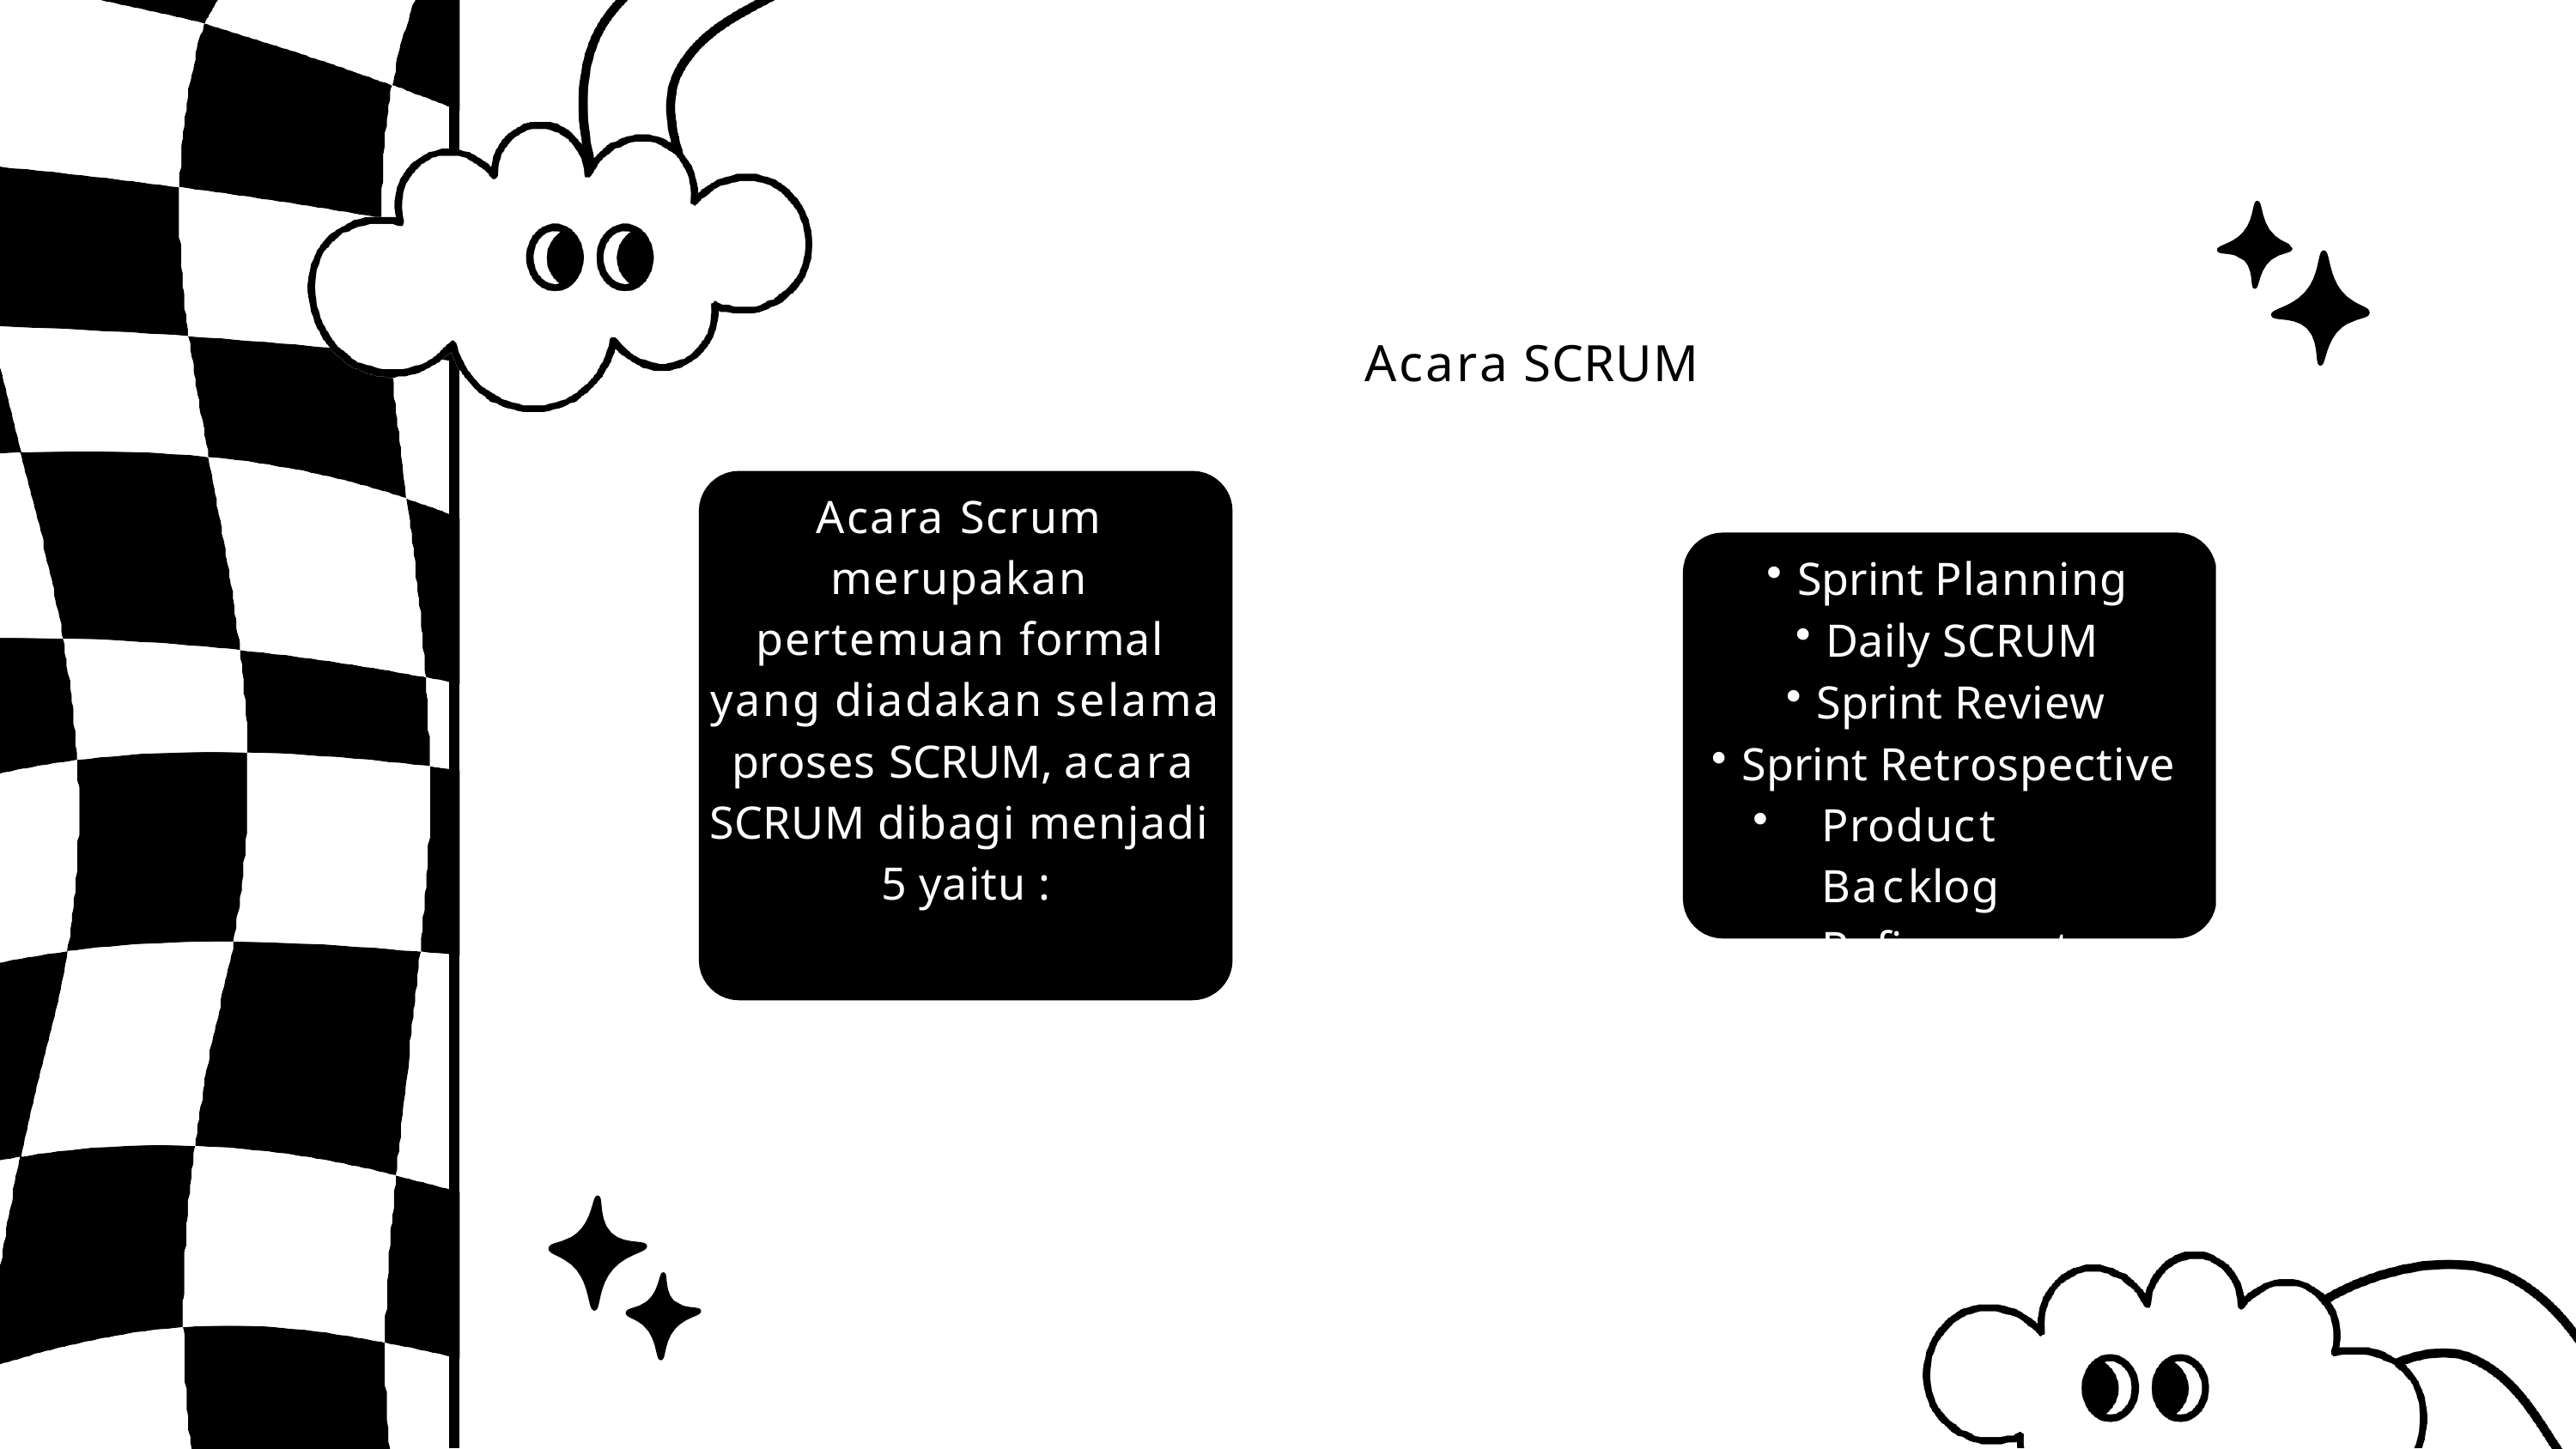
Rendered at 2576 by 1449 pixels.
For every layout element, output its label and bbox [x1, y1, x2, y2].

text_box [0, 0, 2576, 1449]
text_box [307, 0, 2371, 412]
text_box [1682, 532, 2576, 1449]
